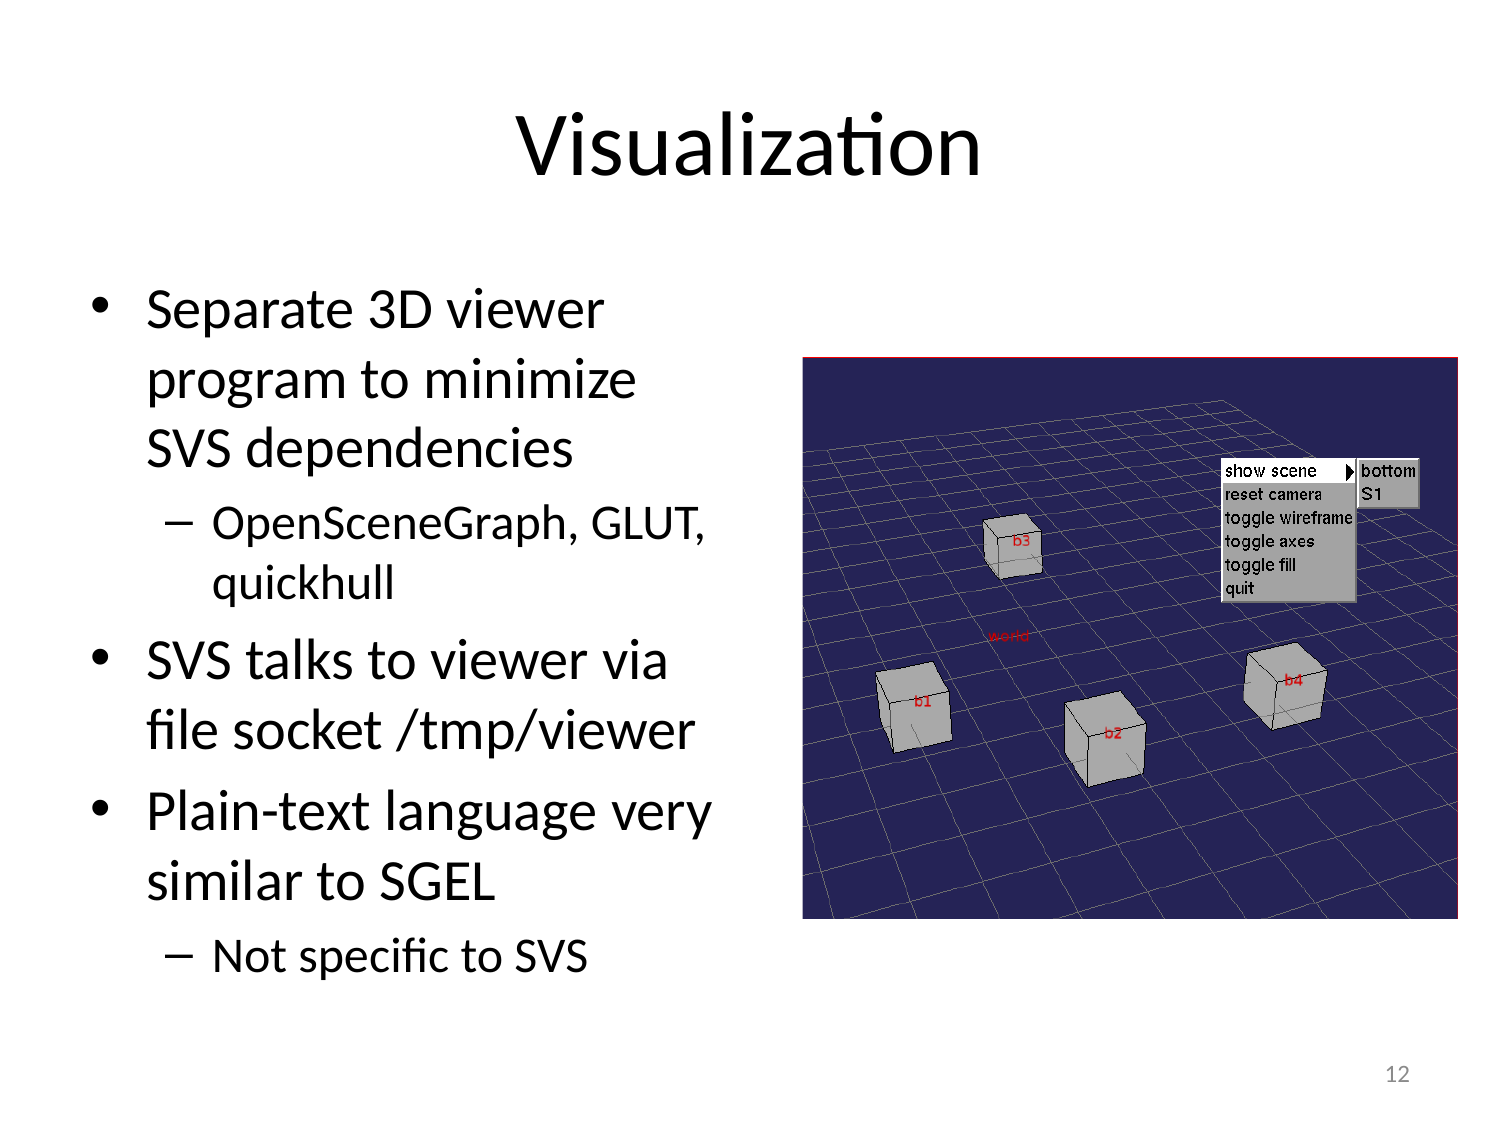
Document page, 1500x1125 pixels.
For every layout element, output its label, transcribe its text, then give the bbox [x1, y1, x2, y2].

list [802, 353, 1458, 919]
list Separate 3D viewer program to minimize SVS dependencies OpenSceneGraph, GLUT, quickhull SVS talks to viewer via file socket /tmp/viewer Plain-text language very similar to SGEL Not specific to SVS [75, 262, 738, 1005]
title Visualization [75, 45, 1425, 233]
slide_number 12 [1074, 1042, 1425, 1103]
